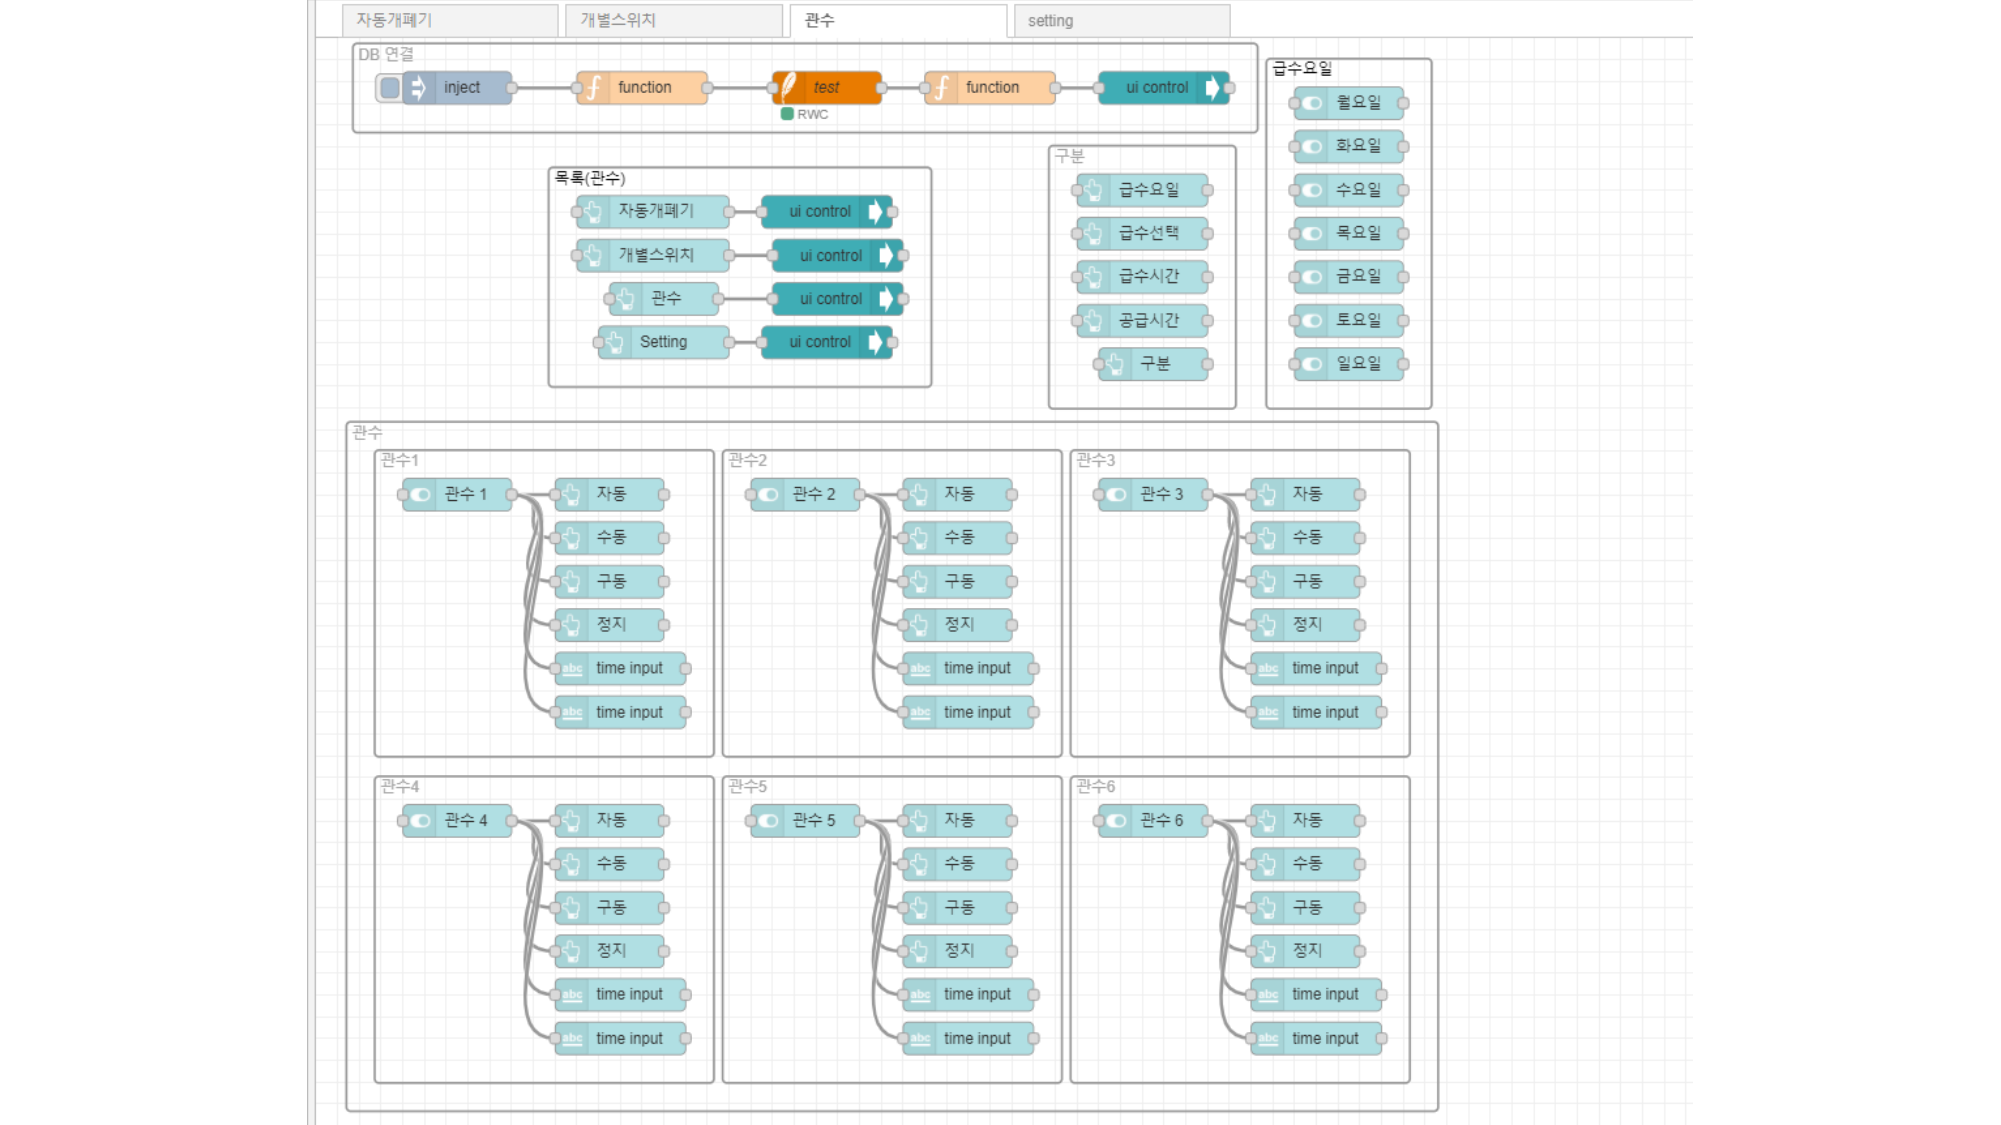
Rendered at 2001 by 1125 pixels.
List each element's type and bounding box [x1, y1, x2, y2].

picture [307, 0, 1693, 1125]
